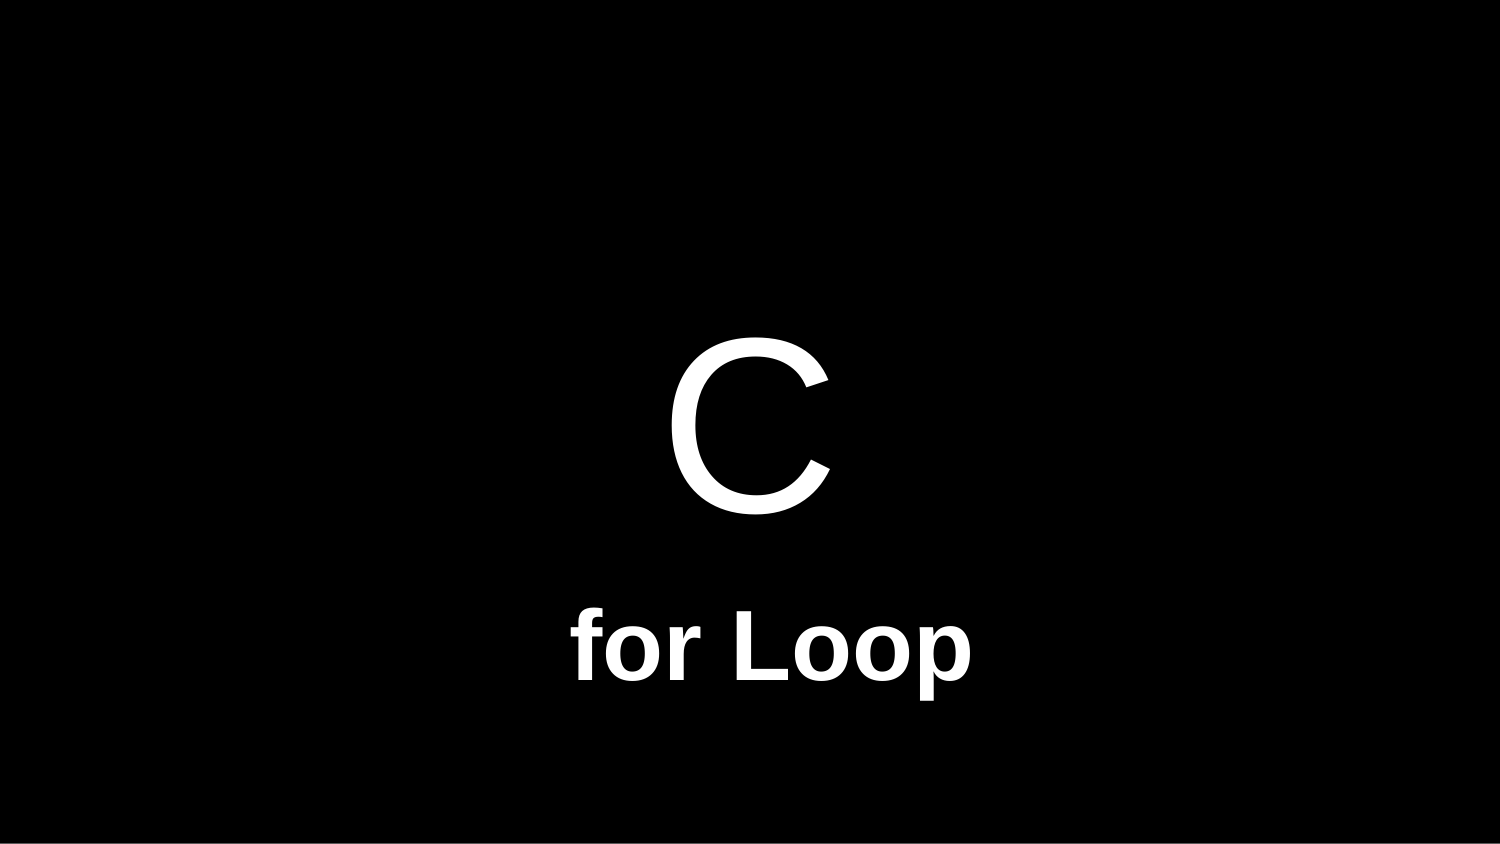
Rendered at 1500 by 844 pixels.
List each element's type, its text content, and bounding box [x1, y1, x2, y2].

text_box C [657, 260, 843, 565]
text_box for Loop [479, 565, 1021, 731]
